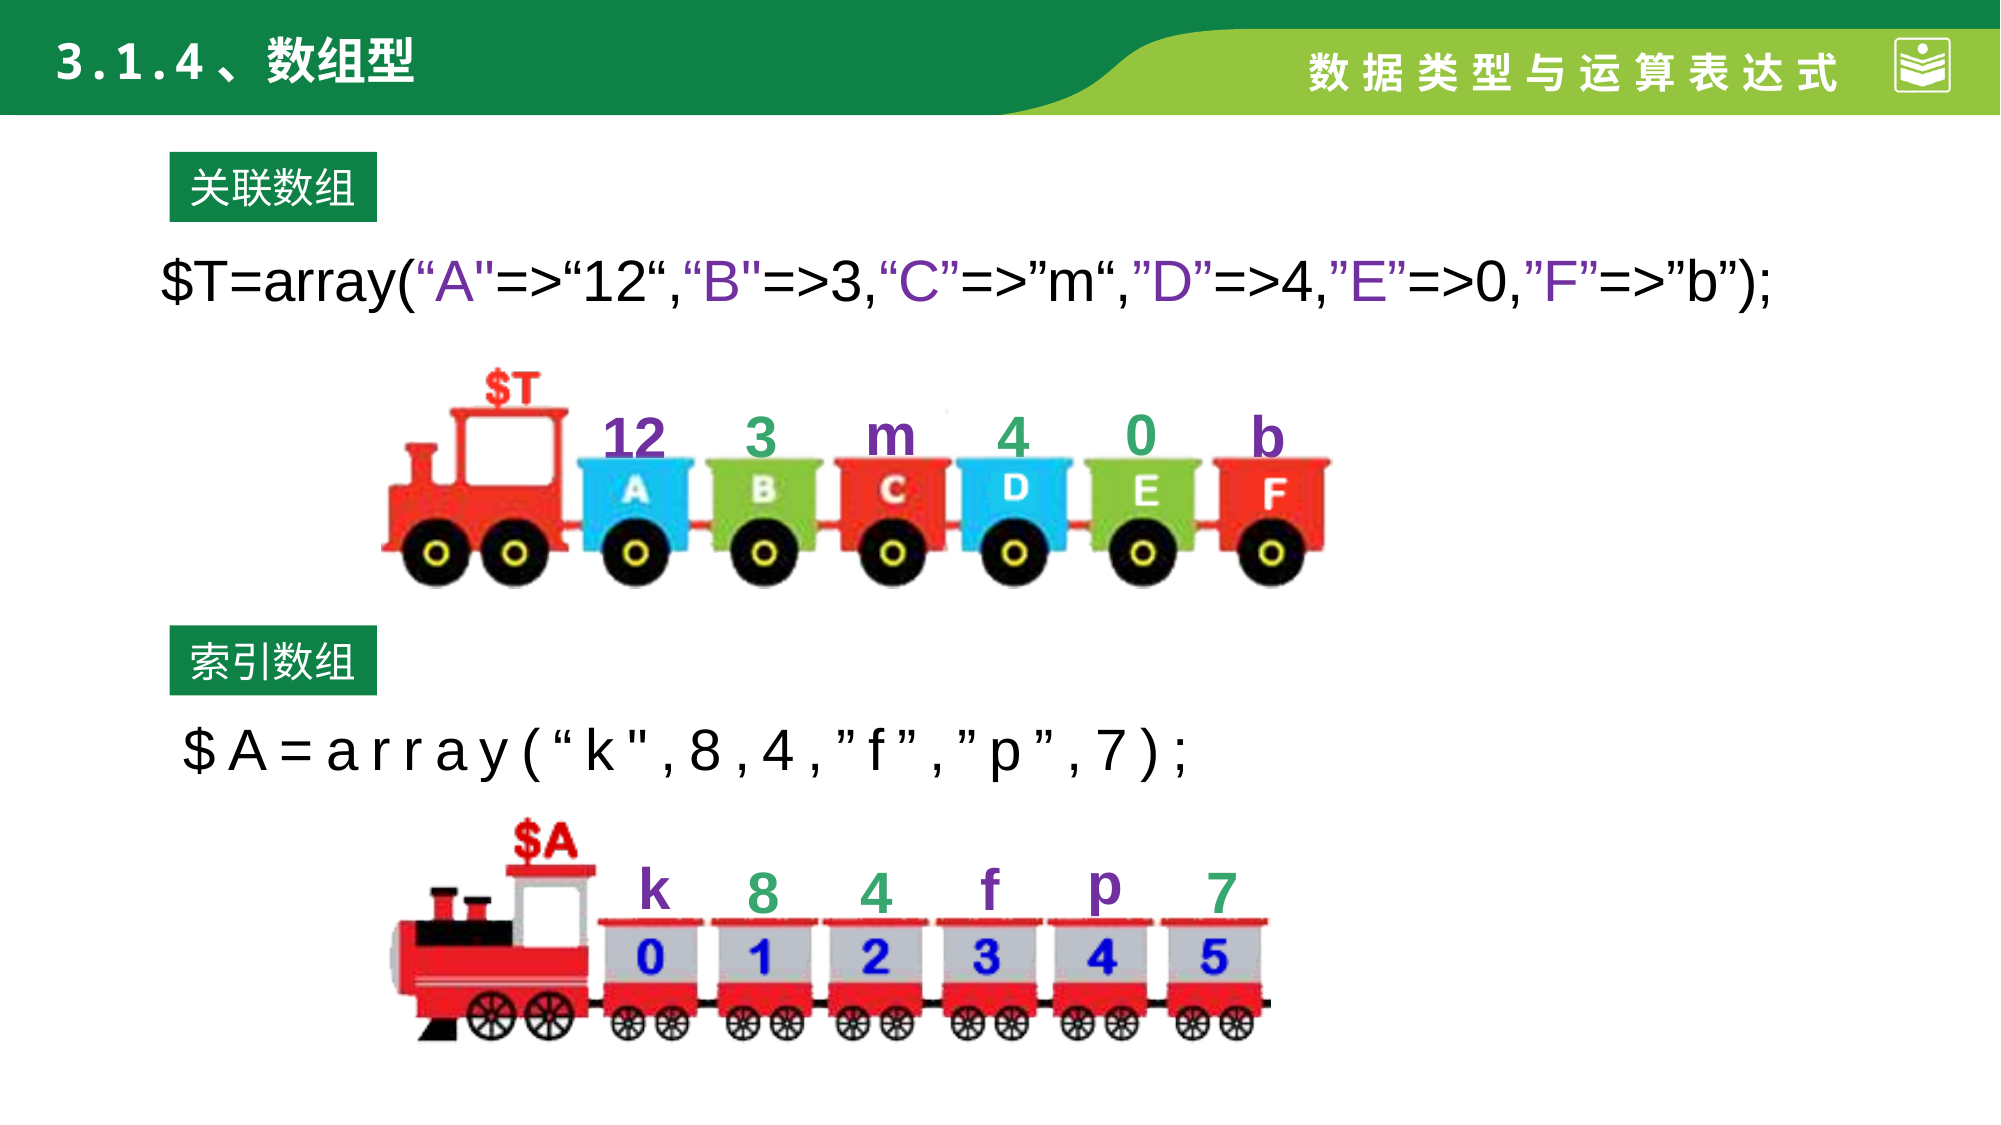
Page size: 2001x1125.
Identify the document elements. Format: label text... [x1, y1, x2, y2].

text_box 索引数组 [169, 625, 377, 696]
picture [388, 816, 1271, 1044]
text_box [0, 0, 2000, 116]
picture [1893, 37, 1951, 93]
text_box $A=array(“k",8,4,”f”,”p”,7); [168, 705, 1302, 790]
picture [380, 366, 1333, 589]
text_box 数据类型与运算表达式 [1293, 39, 1854, 104]
text_box [999, 28, 2000, 116]
text_box 3.1.4、数组型 [39, 21, 606, 97]
text_box 关联数组 [169, 151, 377, 222]
text_box $T=array(“A"=>“12“,“B"=>3,“C”=>”m“,”D”=>4,”E”=>0,”F”=>”b”); [146, 235, 1809, 321]
